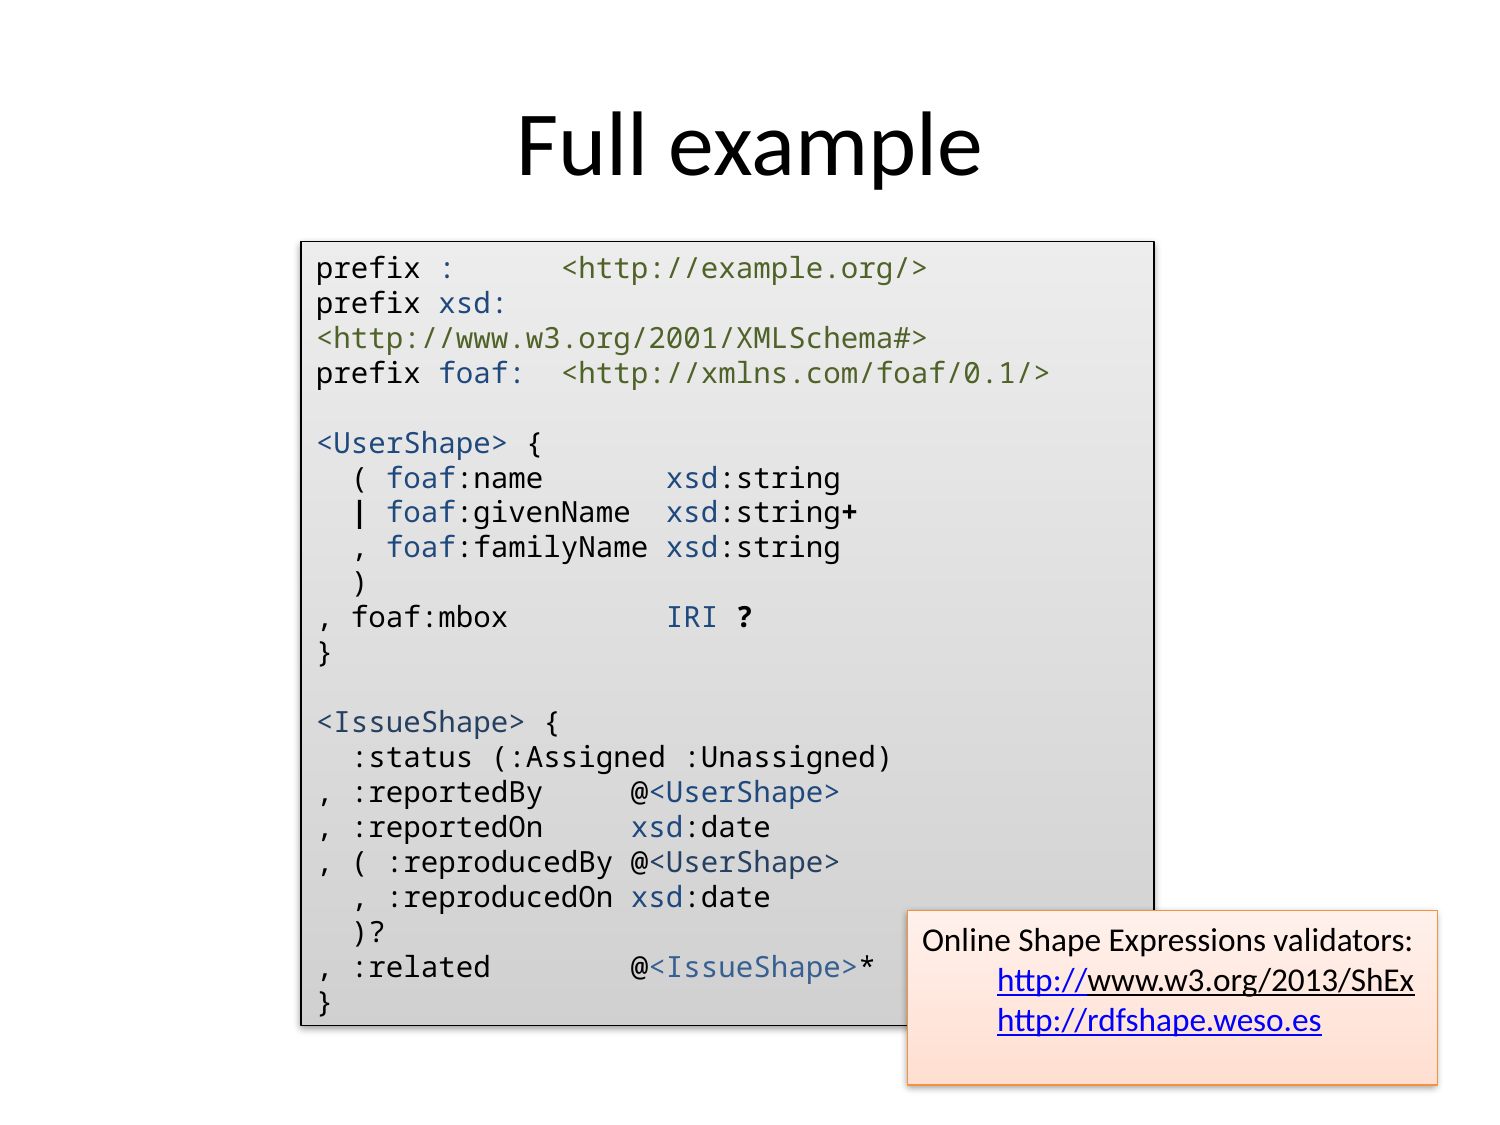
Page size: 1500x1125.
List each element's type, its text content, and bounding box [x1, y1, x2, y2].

title Full example [75, 45, 1425, 233]
text_box Online Shape Expressions validators: http://www.w3.org/2013/ShEx http://rdfshape.weso.es [907, 910, 1438, 1086]
text_box prefix : <http://example.org/> prefix xsd: <http://www.w3.org/2001/XMLSchema#> prefix foaf: <http://xmlns.com/foaf/0.1/> <UserShape> { ( foaf:name xsd:string | foaf:givenName xsd:string+ , foaf:familyName xsd:string ) , foaf:mbox IRI ? } <IssueShape> { :status (:Assigned :Unassigned) , :reportedBy @<UserShape> , :reportedOn xsd:date , ( :reproducedBy @<UserShape> , :reproducedOn xsd:date )? , :related @<IssueShape>* } [300, 241, 1155, 1026]
